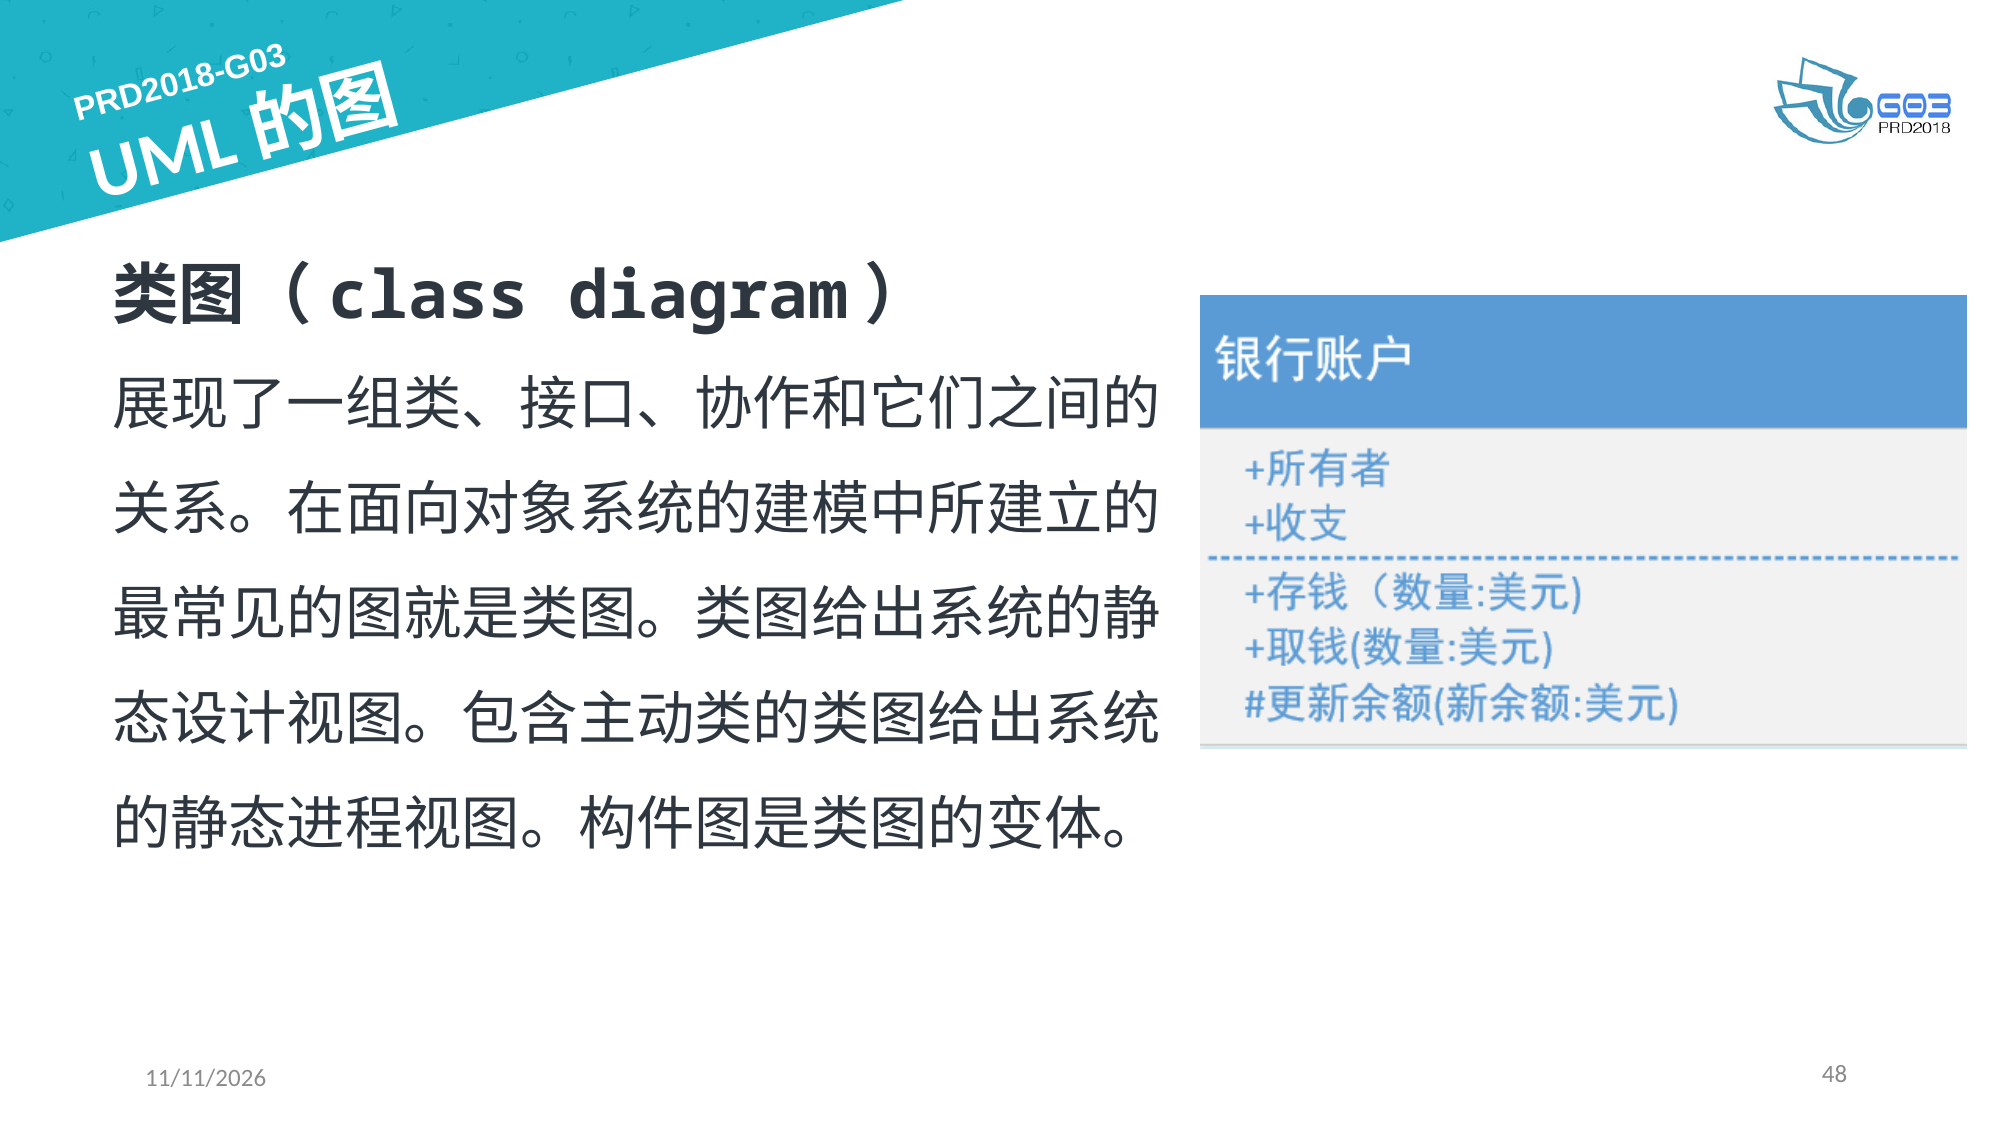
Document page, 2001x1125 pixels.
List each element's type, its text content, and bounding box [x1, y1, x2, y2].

picture [1200, 295, 1967, 749]
slide_number 48 [1412, 1042, 1863, 1103]
text_box [0, 0, 366, 243]
text_box [386, 0, 904, 130]
text_box PRD2018-G03 UML的图 [52, 0, 423, 226]
picture [1758, 2, 1967, 210]
text_box 类图（class diagram） 展现了一组类、接口、协作和它们之间的关系。在面向对象系统的建模中所建立的最常见的图就是类图。类图给出系统的静态设计视图。包含主动类的类图给出系统的静态进程视图。构件图是类图的变体。 [97, 204, 1212, 864]
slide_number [130, 1046, 581, 1107]
